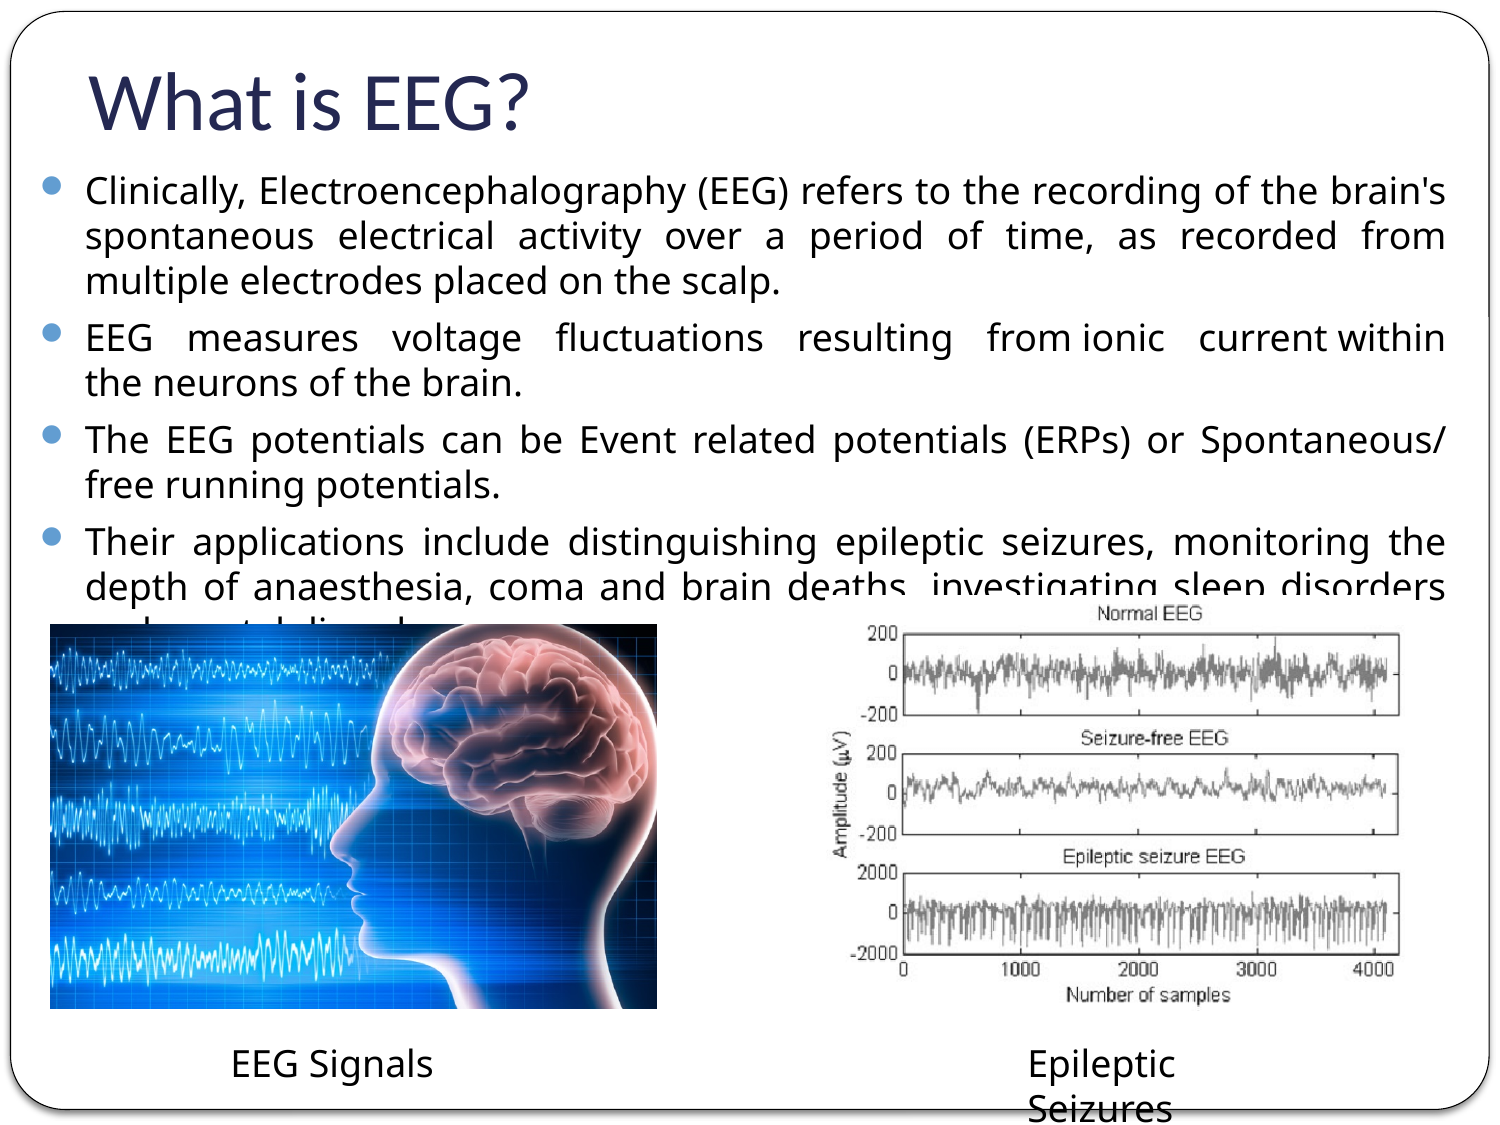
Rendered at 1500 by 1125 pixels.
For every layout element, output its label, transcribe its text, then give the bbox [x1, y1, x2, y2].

text_box EEG Signals [215, 1032, 491, 1093]
title What is EEG? [73, 0, 1424, 159]
picture [824, 595, 1413, 1011]
picture [49, 624, 657, 1009]
text_box Epileptic Seizures [1012, 1032, 1288, 1125]
list Clinically, Electroencephalography (EEG) refers to the recording of the brain's spontaneous electrical activity over a period of time, as recorded from multiple electrodes placed on the scalp. EEG measures voltage fluctuations resulting from ionic current within the neurons of the brain. The EEG potentials can be Event related potentials (ERPs) or Spontaneous/ free running potentials. Their applications include distinguishing epileptic seizures, monitoring the depth of anaesthesia, coma and brain deaths, investigating sleep disorders and mental disorders. [24, 159, 1463, 1023]
